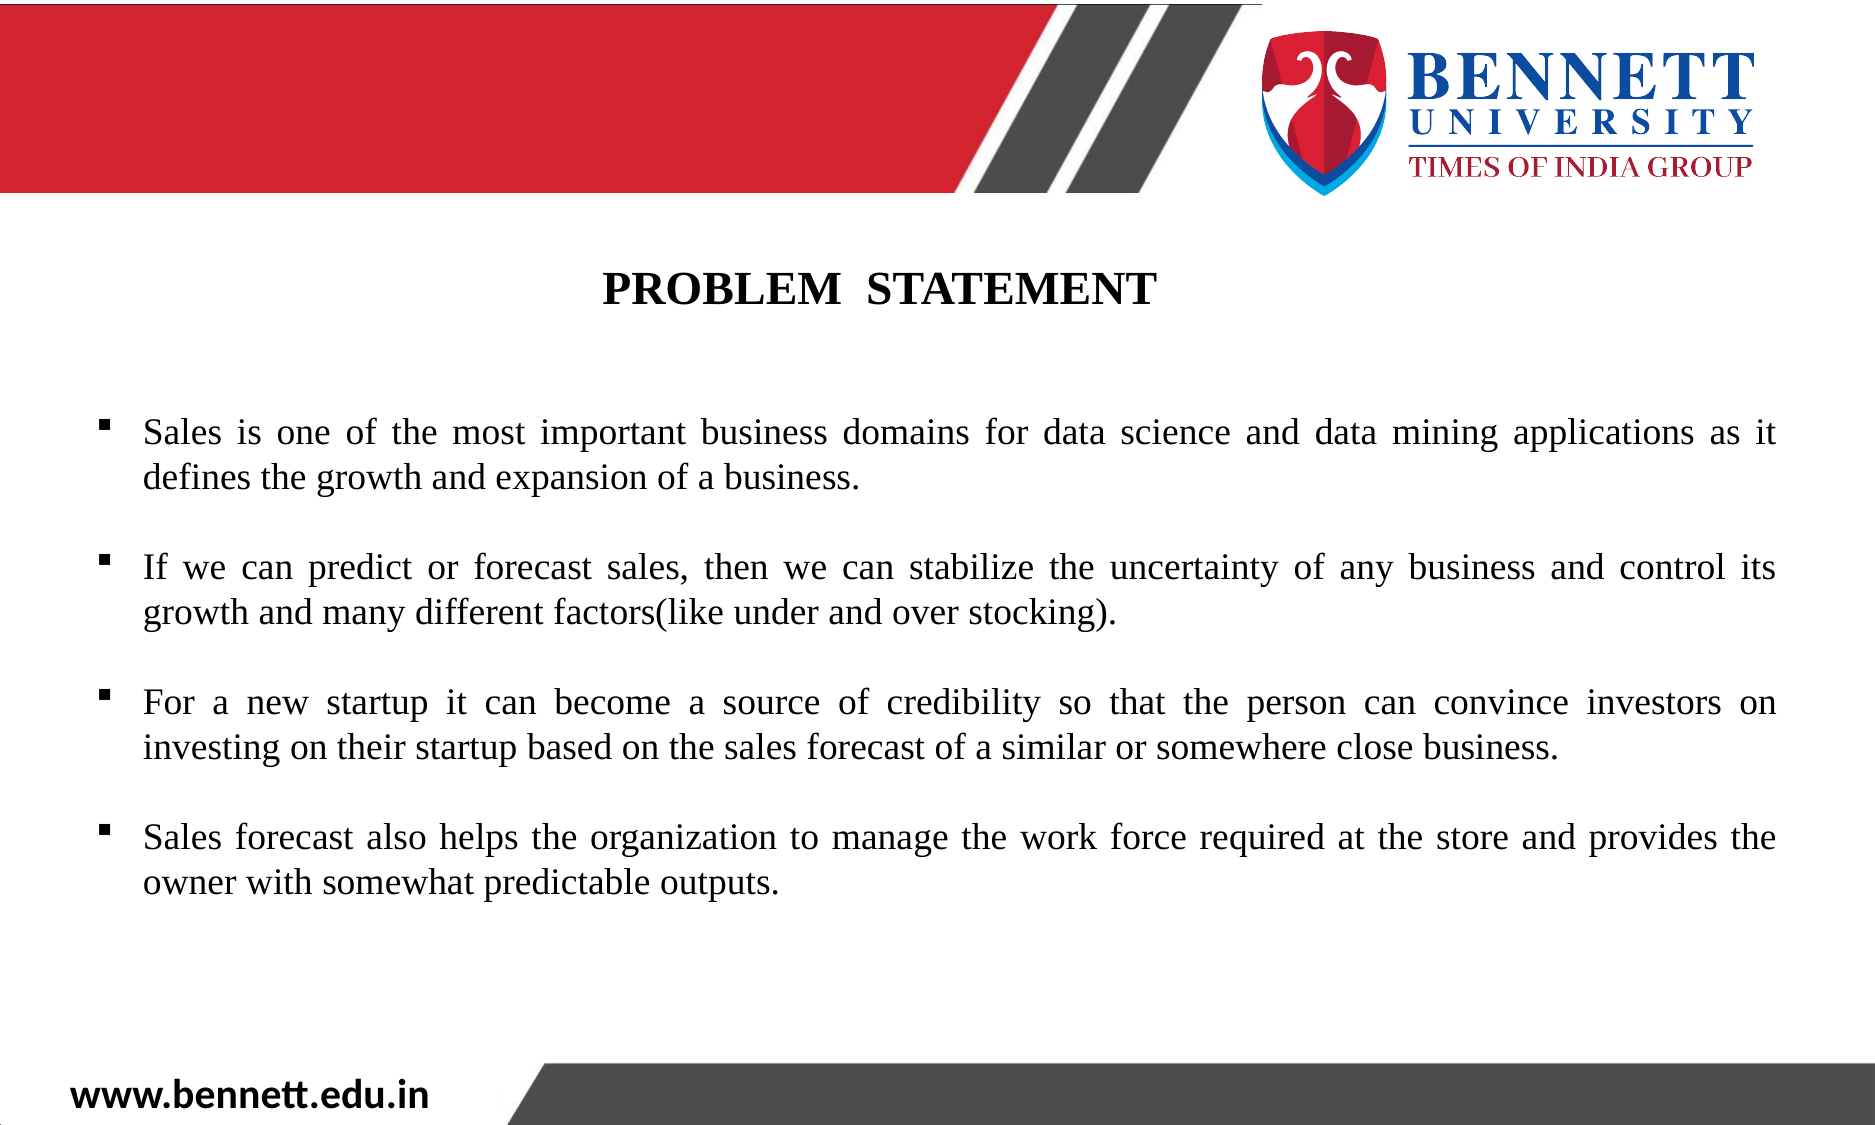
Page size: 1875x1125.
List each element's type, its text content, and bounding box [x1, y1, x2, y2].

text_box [324, 768, 1576, 1125]
picture [1576, 1062, 1875, 1125]
text_box PROBLEM STATEMENT [587, 249, 1313, 322]
text_box Sales is one of the most important business domains for data science and data mining applications as it defines the growth and expansion of a business. If we can predict or forecast sales, then we can stabilize the uncertainty of any business and control its growth and many different factors(like under and over stocking). For a new startup it can become a source of credibility so that the person can convince investors on investing on their startup based on the sales forecast of a similar or somewhere close business. Sales forecast also helps the organization to manage the work force required at the store and provides the owner with somewhat predictable outputs. [81, 399, 1794, 1050]
picture [0, 4, 1754, 196]
